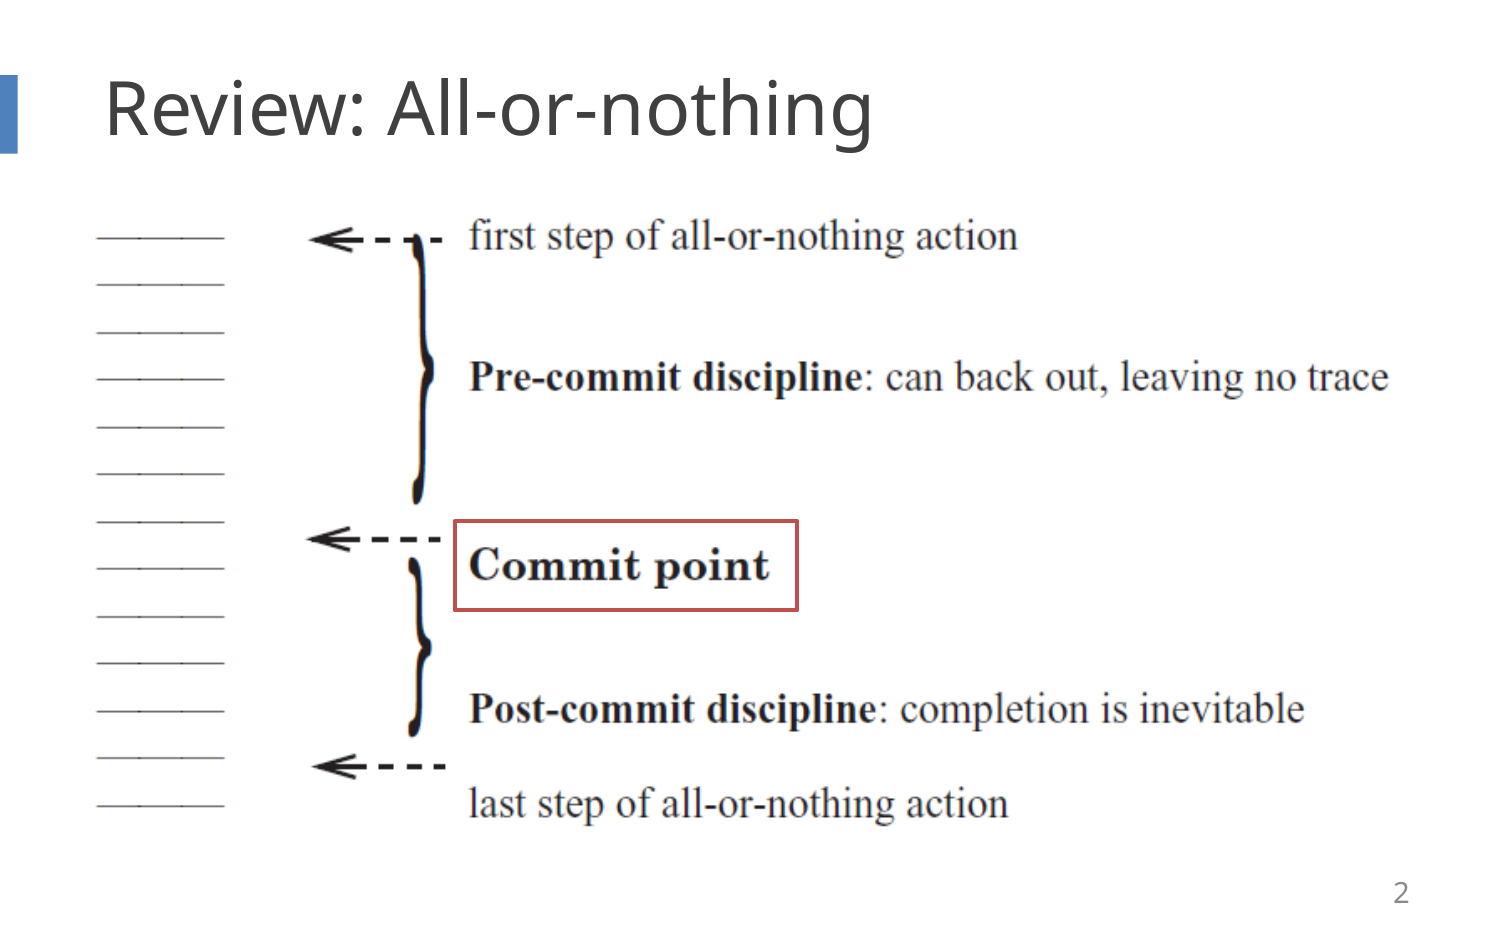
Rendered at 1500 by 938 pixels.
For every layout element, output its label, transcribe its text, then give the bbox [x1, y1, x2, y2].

picture [76, 207, 1406, 836]
title Review: All-or-nothing [88, 48, 1452, 174]
slide_number 2 [1074, 868, 1425, 919]
